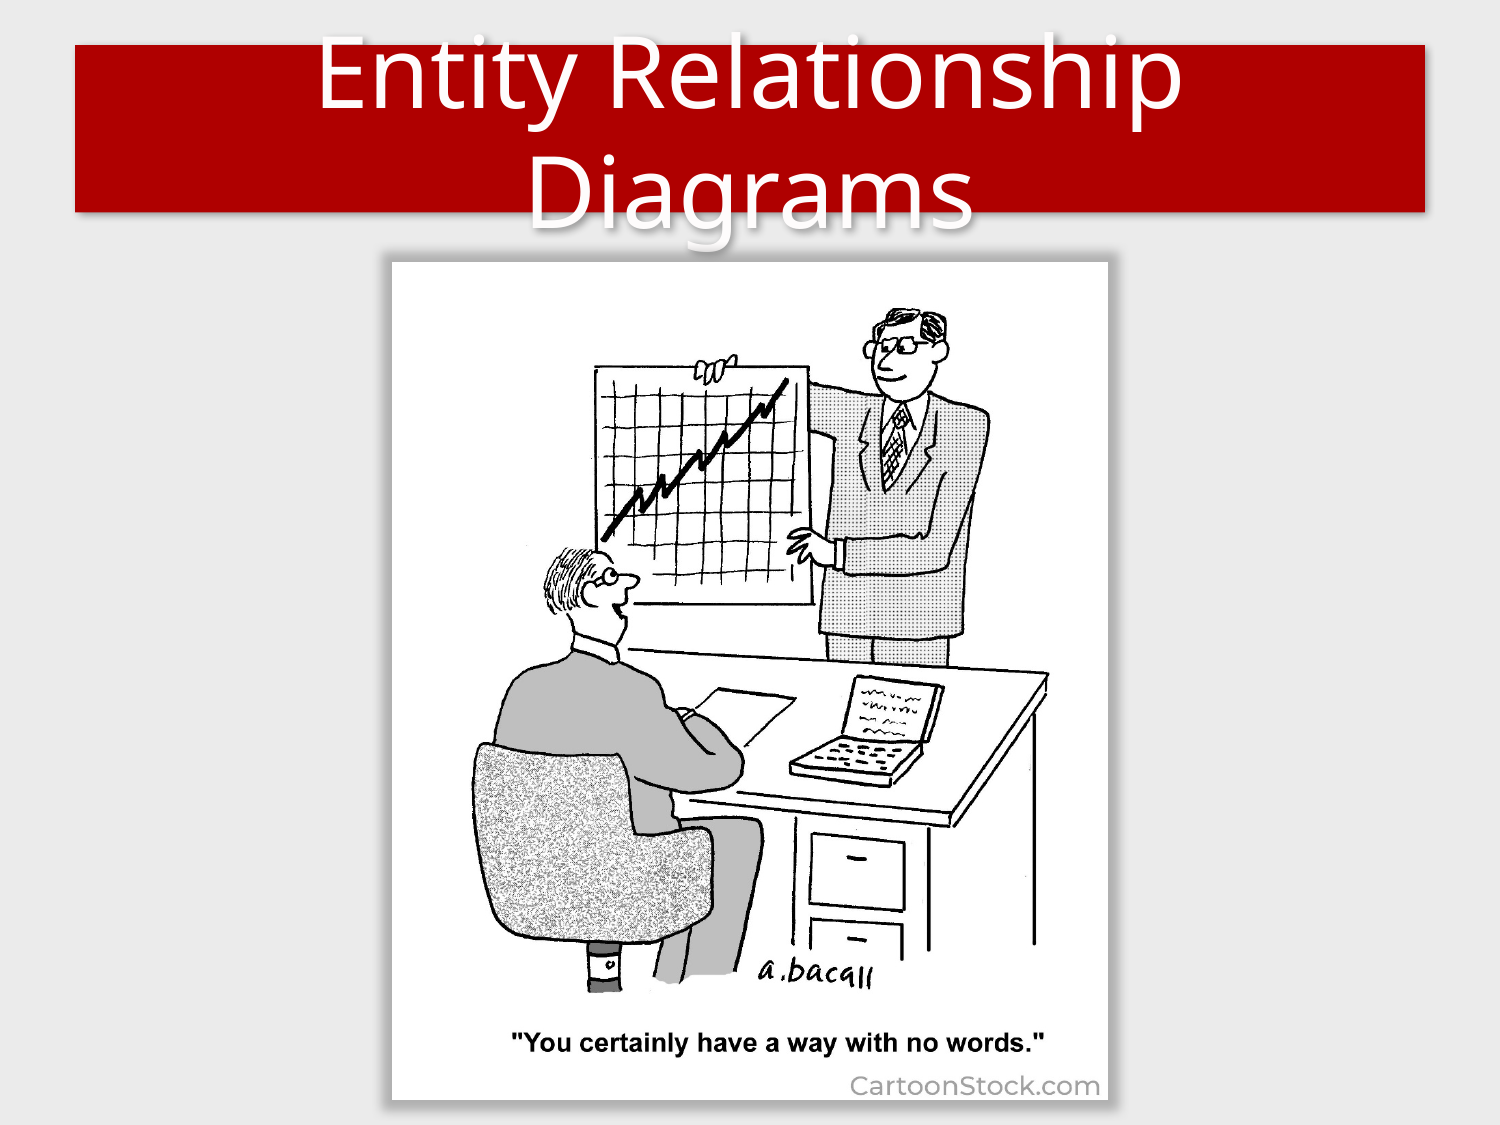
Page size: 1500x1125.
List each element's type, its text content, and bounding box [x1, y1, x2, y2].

title Entity Relationship Diagrams [75, 45, 1425, 213]
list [392, 262, 1108, 1101]
